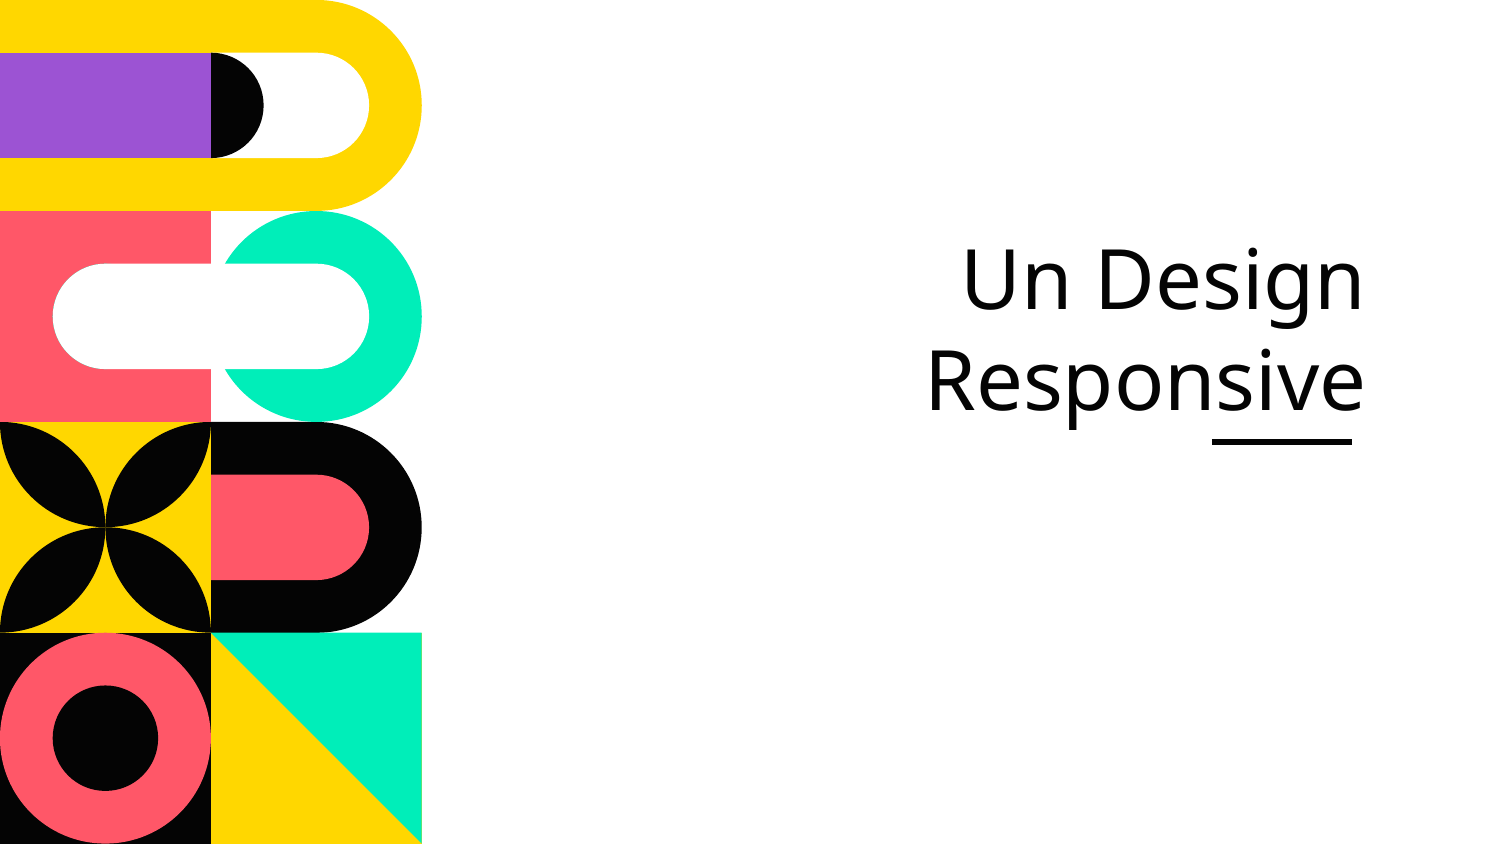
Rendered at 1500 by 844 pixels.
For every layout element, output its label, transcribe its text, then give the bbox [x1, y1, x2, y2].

title Un Design Responsive [625, 223, 1382, 442]
